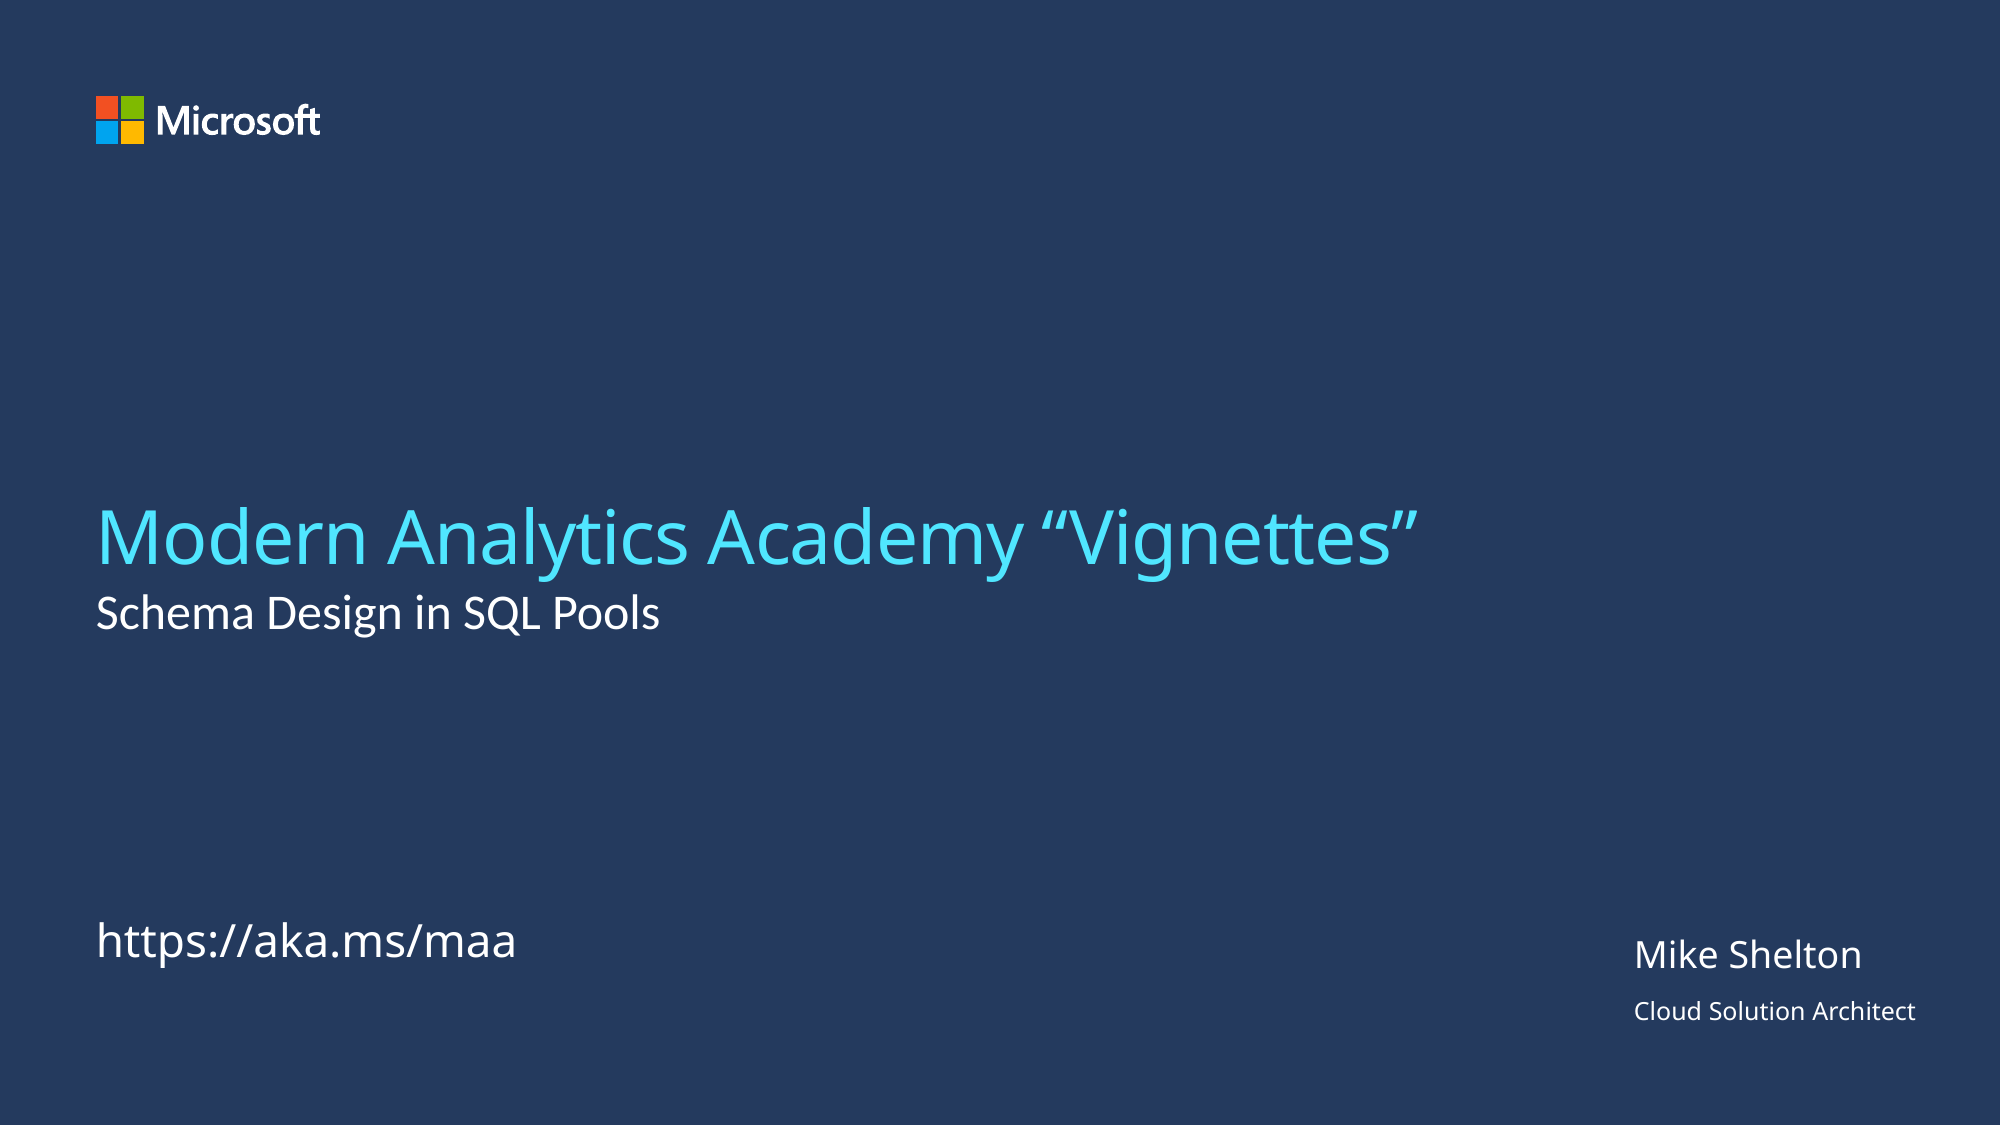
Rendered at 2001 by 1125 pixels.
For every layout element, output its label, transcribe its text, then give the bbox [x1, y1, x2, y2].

text_box Mike Shelton [1633, 930, 1989, 976]
text_box https://aka.ms/maa [95, 911, 1596, 967]
title Modern Analytics Academy “Vignettes” [95, 488, 1596, 579]
list Schema Design in SQL Pools [95, 579, 1596, 641]
text_box Cloud Solution Architect [1633, 995, 1954, 1026]
